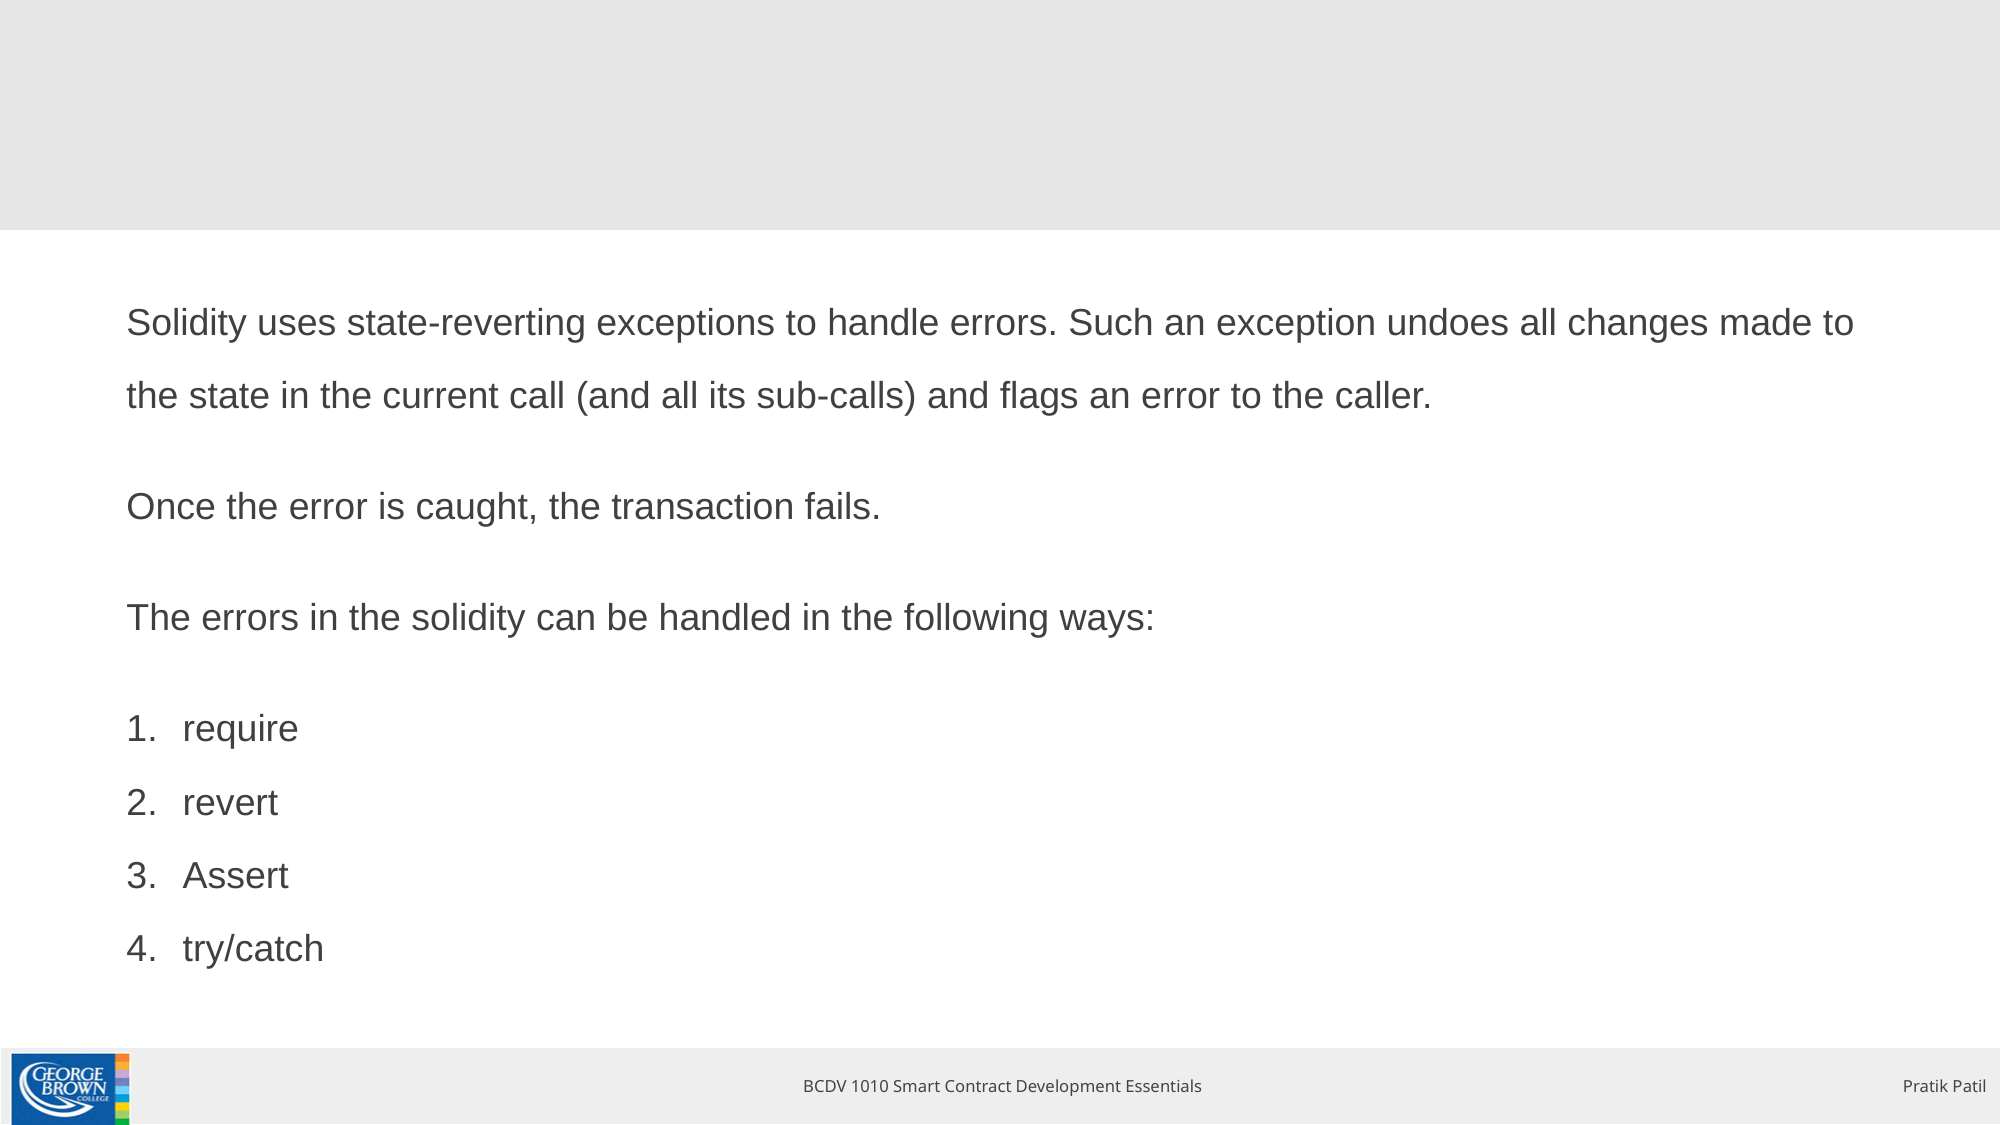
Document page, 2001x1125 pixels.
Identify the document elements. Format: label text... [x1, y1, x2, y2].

picture [10, 1052, 131, 1125]
picture [0, 0, 2000, 230]
table_header Pratik Patil [1504, 1050, 2000, 1123]
text_box Solidity uses state-reverting exceptions to handle errors. Such an exception undoes all changes made to the state in the current call (and all its sub-calls) and flags an error to the caller. Once the error is caught, the transaction fails. The errors in the solidity can be handled in the following ways: require revert Assert try/catch [111, 262, 1889, 977]
table_header [3, 1050, 502, 1123]
table_header BCDV 1010 Smart Contract Development Essentials [503, 1050, 1503, 1123]
